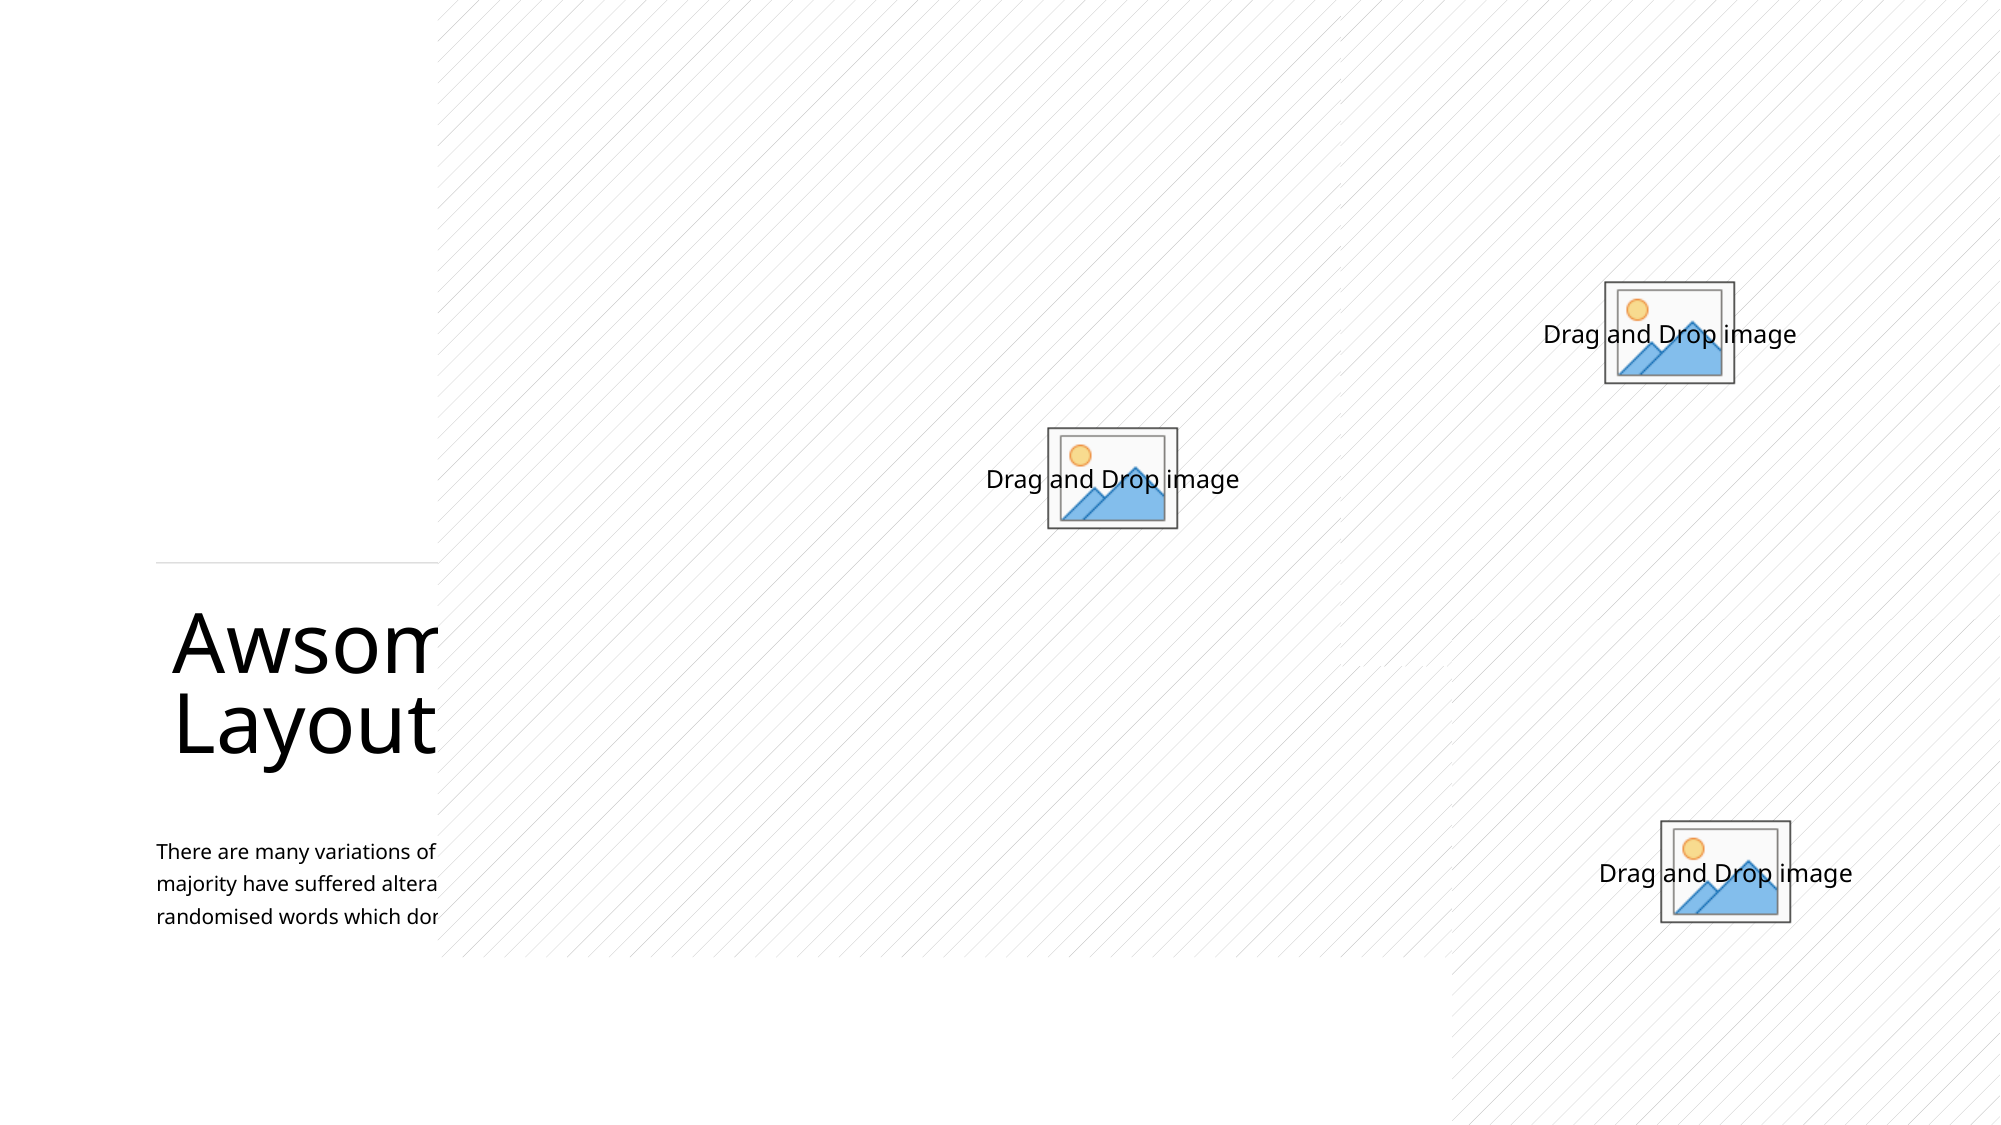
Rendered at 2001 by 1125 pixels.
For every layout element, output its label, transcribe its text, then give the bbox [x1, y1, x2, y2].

text_box Awsome Layout pirtures [172, 602, 437, 777]
text_box There are many variations of passages of Lorem Ipsum available, but the majority have suffered alteration in some form, by injected humour, or randomised words which don’t look even slightly believable. [156, 823, 437, 936]
picture [437, 0, 2000, 1125]
